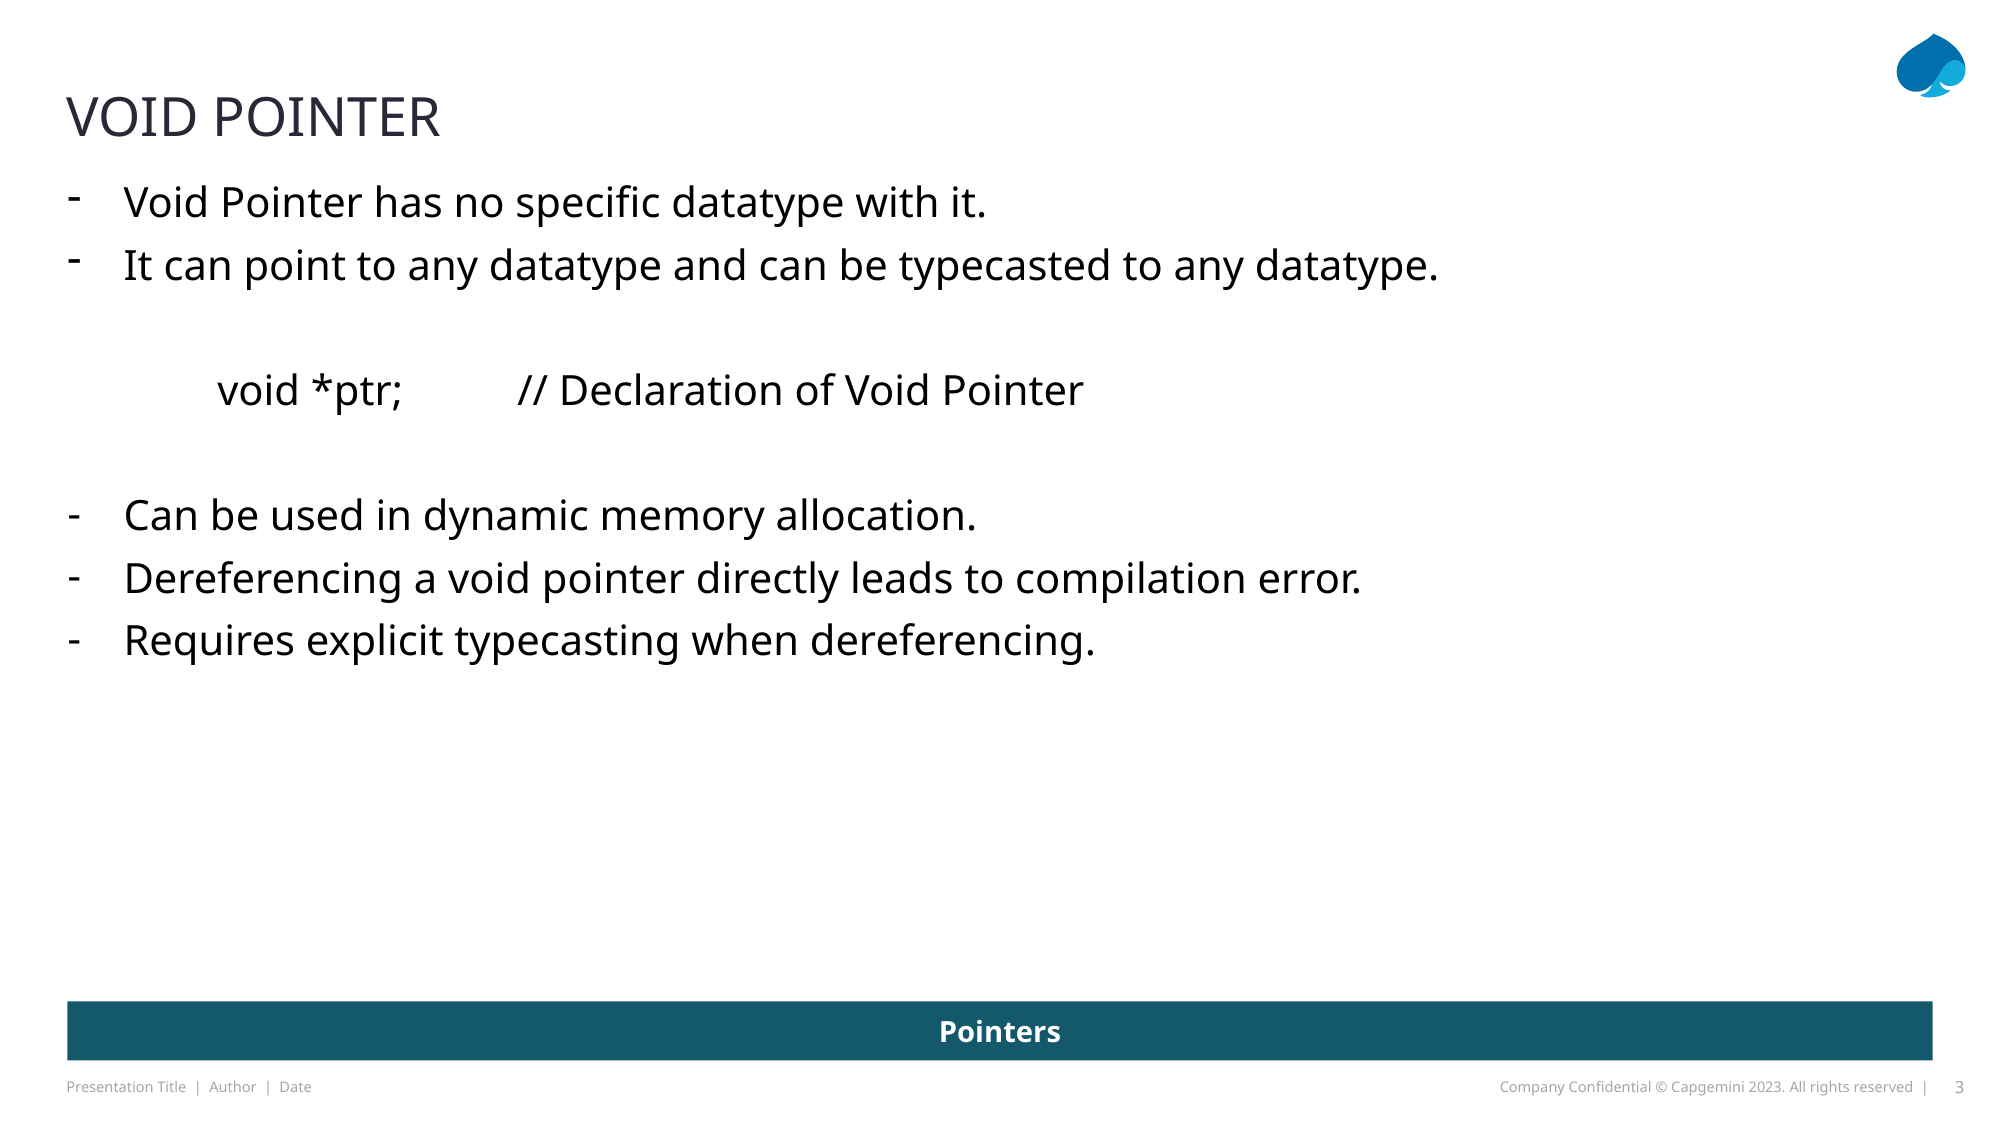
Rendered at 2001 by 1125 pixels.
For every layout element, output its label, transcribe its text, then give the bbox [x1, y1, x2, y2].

list Void Pointer has no specific datatype with it. It can point to any datatype and can be typecasted to any datatype. void *ptr; // Declaration of Void Pointer Can be used in dynamic memory allocation. Dereferencing a void pointer directly leads to compilation error. Requires explicit typecasting when dereferencing. [67, 176, 1934, 906]
text_box Pointers [66, 1000, 1934, 1061]
title Void pointer [66, 30, 1863, 149]
